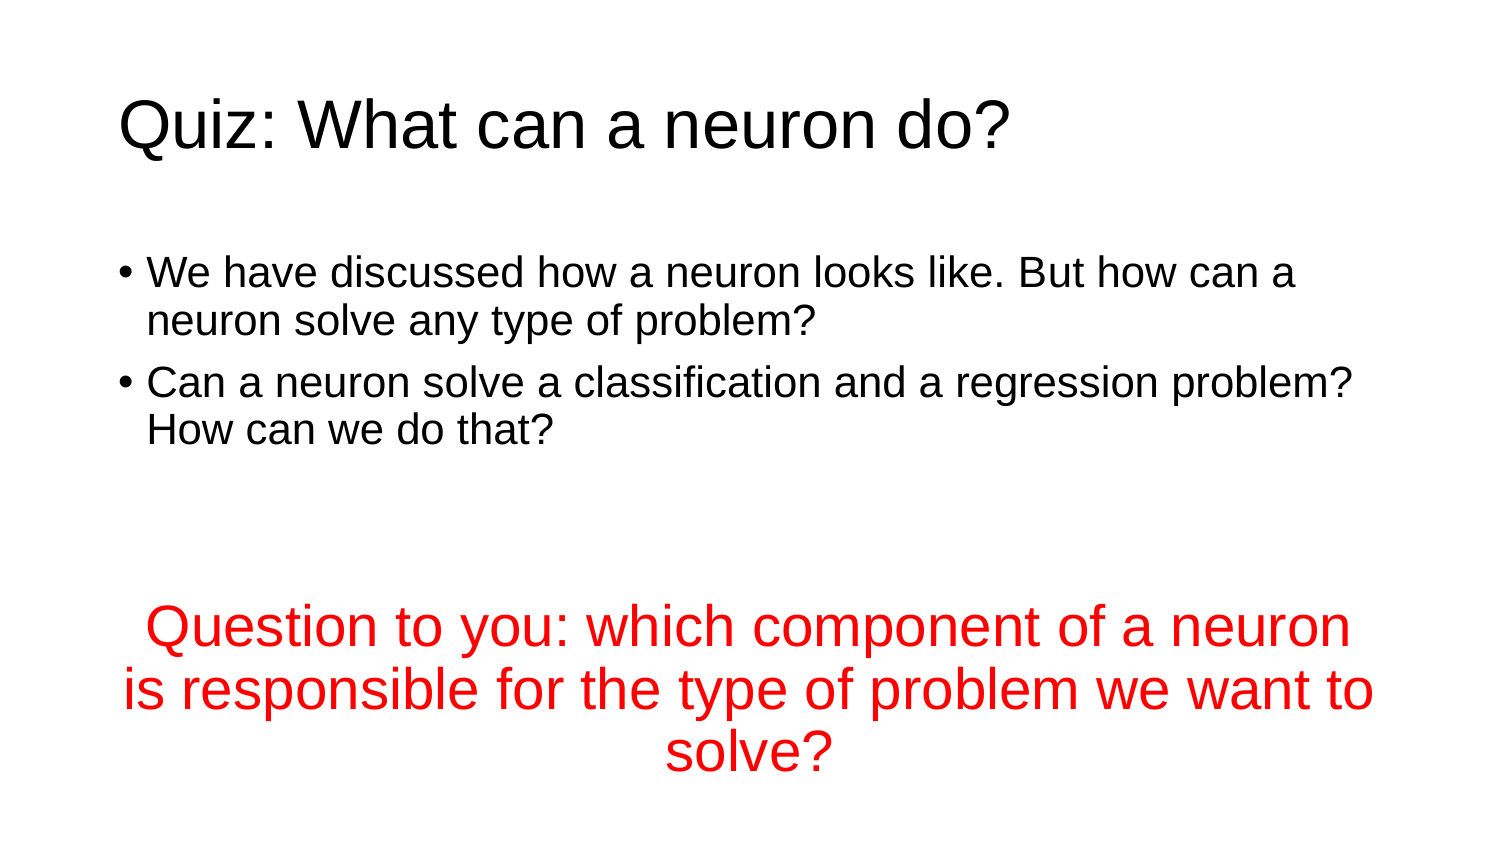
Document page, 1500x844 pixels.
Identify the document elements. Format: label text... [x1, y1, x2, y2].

title Quiz: What can a neuron do? [103, 44, 1397, 208]
list We have discussed how a neuron looks like. But how can a neuron solve any type of problem? Can a neuron solve a classification and a regression problem? How can we do that? Question to you: which component of a neuron is responsible for the type of problem we want to solve? [103, 242, 1397, 799]
